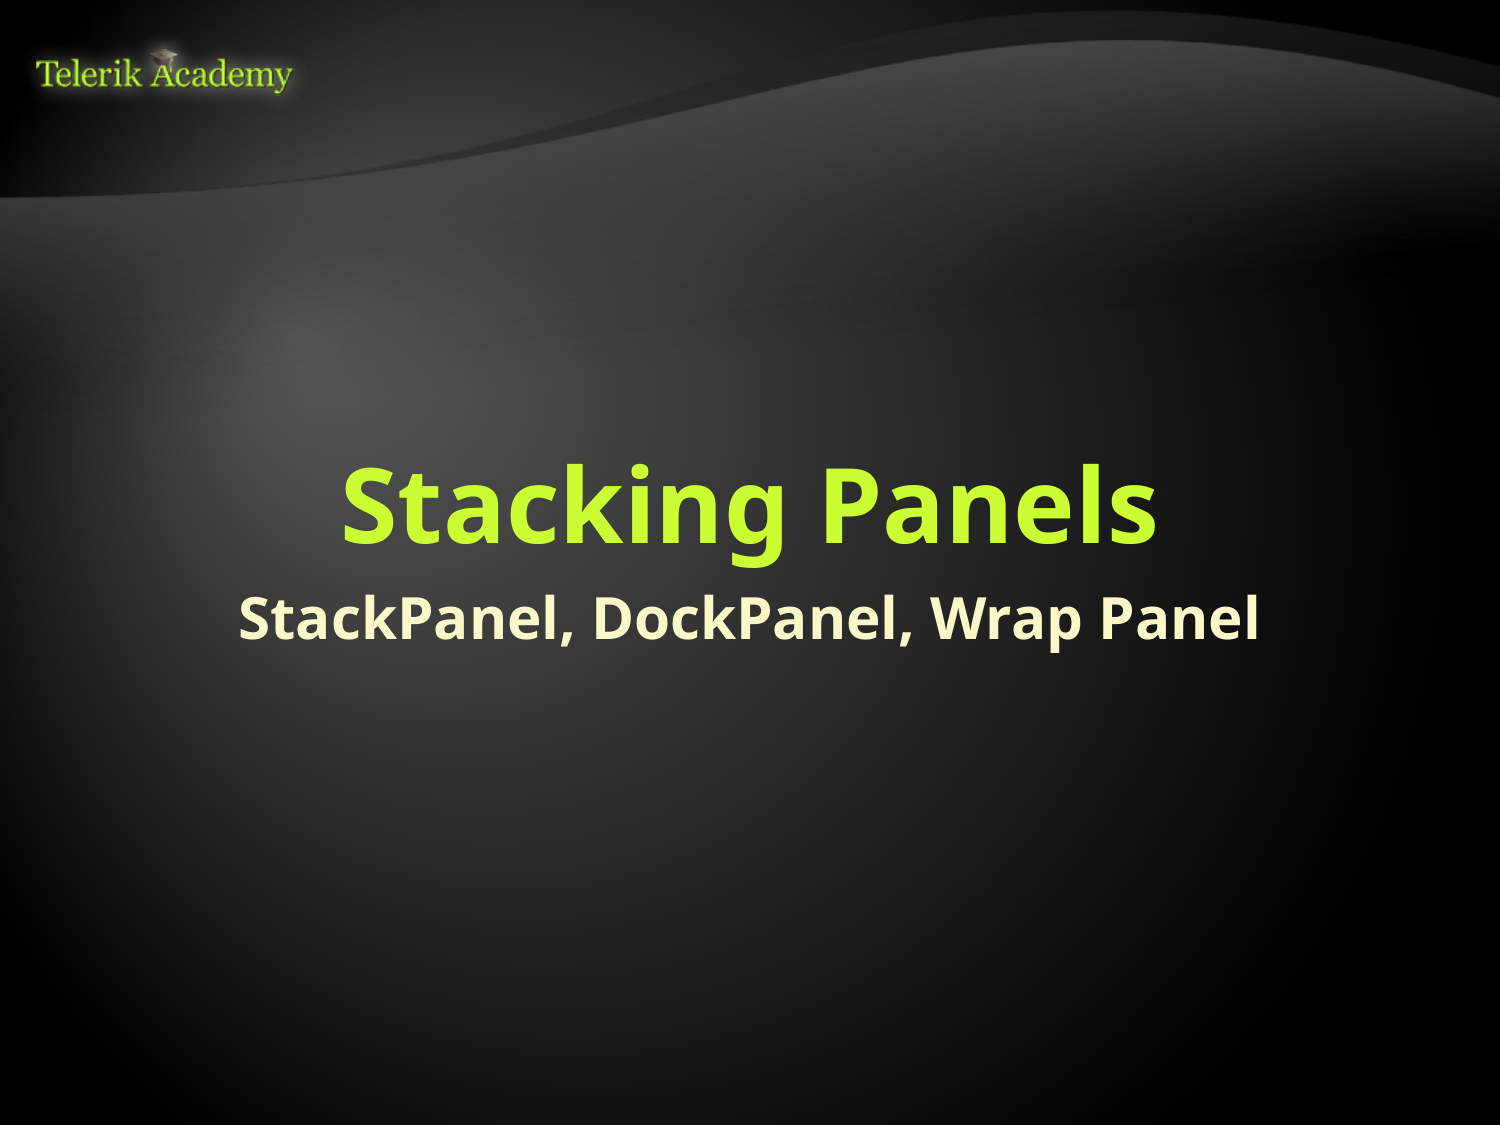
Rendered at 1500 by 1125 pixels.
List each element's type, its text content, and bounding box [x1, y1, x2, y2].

title Stacking Panels [99, 450, 1400, 563]
picture [0, 0, 1500, 1125]
subtitle StackPanel, DockPanel, Wrap Panel [99, 569, 1400, 663]
